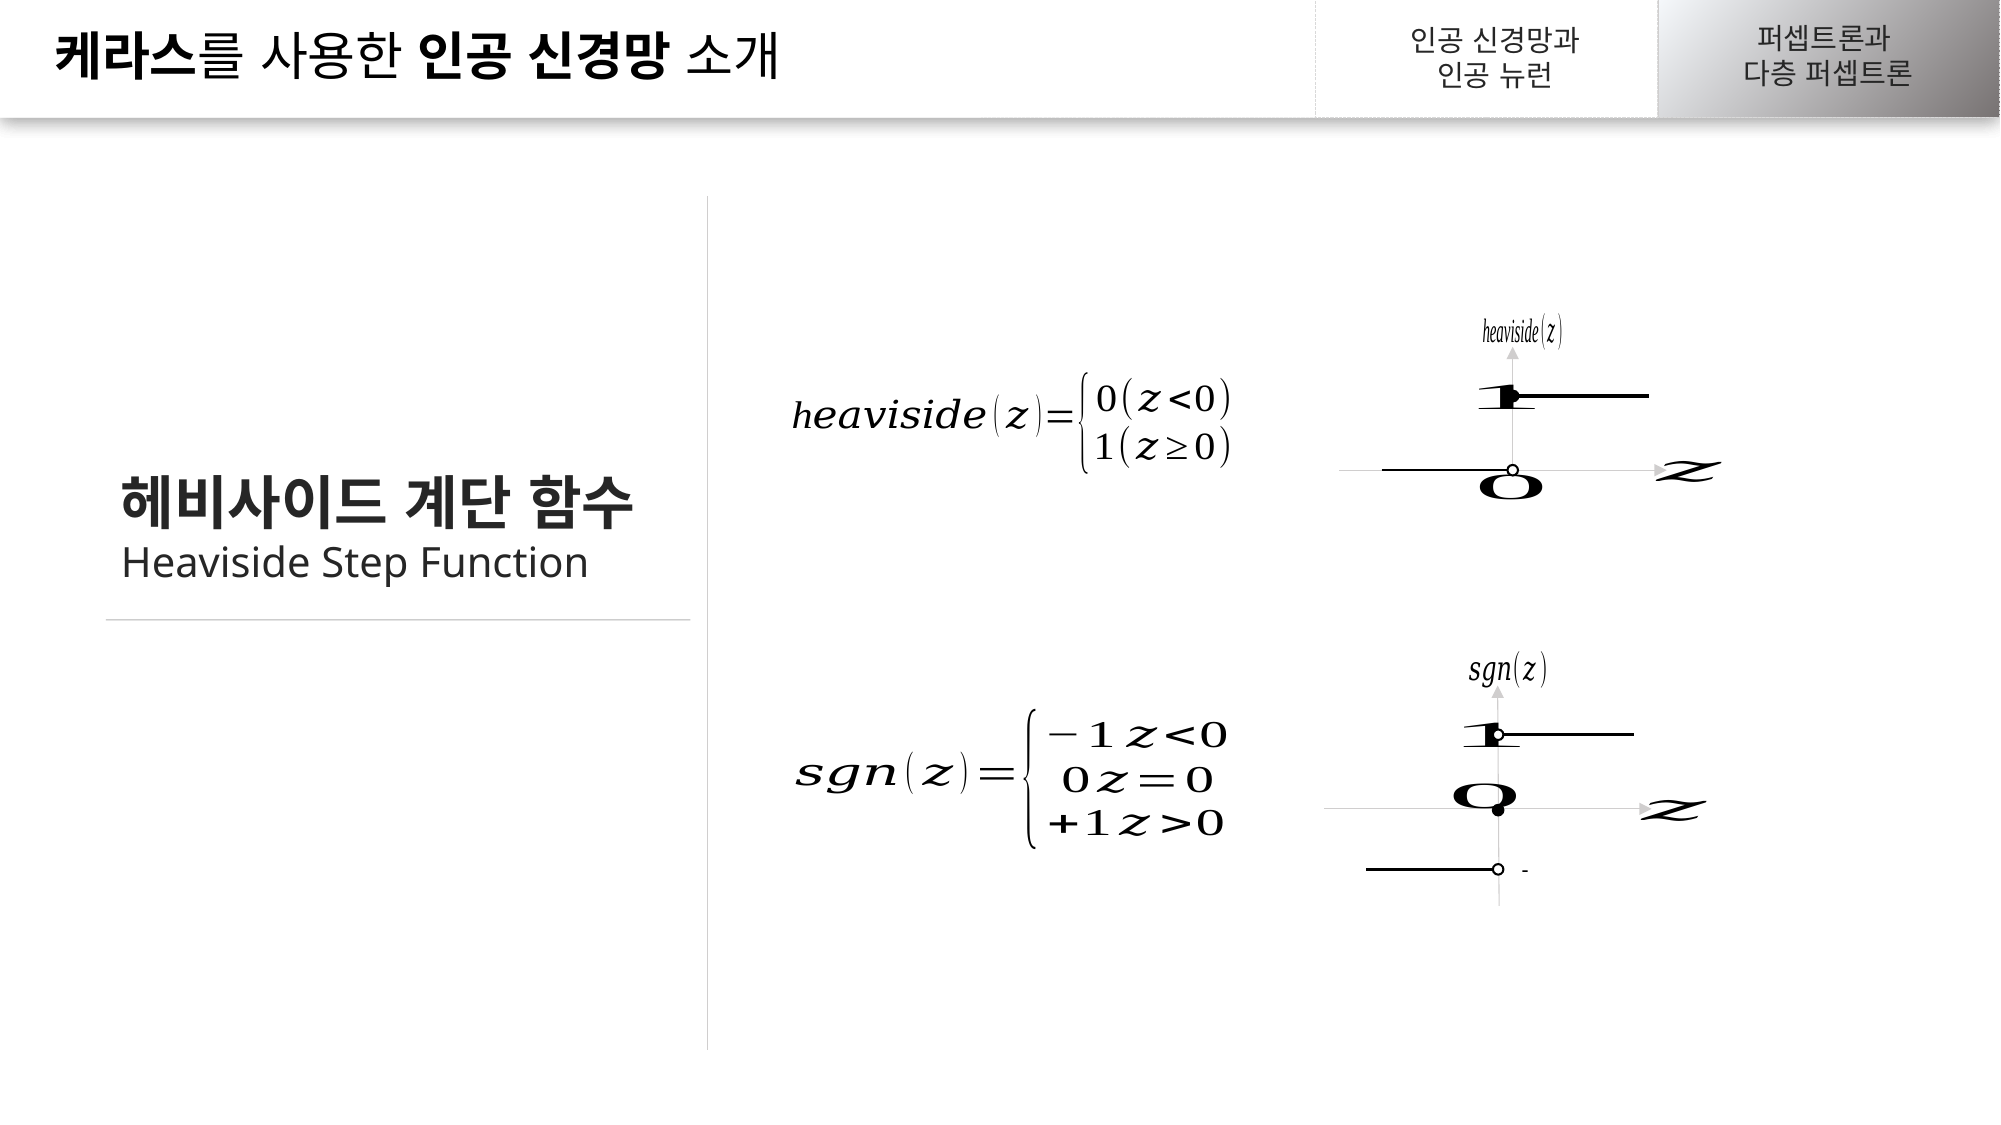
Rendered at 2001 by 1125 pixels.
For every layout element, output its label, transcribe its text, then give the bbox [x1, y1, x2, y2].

text_box [1500, 863, 1505, 876]
text_box [1506, 471, 1519, 477]
text_box [1500, 809, 1505, 817]
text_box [1657, 0, 2000, 118]
text_box [1513, 389, 1520, 395]
text_box [1315, 0, 1659, 119]
text_box [0, 0, 1315, 119]
text_box [1513, 397, 1520, 403]
text_box [1491, 809, 1497, 817]
text_box 헤비사이드 계단 함수 Heaviside Step Function [106, 458, 691, 594]
text_box [1506, 389, 1512, 403]
text_box 인공 신경망과 인공 뉴런 [1341, 15, 1650, 100]
text_box [1513, 463, 1520, 470]
text_box 케라스를 사용한 인공 신경망 소개 [39, 15, 946, 94]
text_box [1491, 728, 1497, 741]
